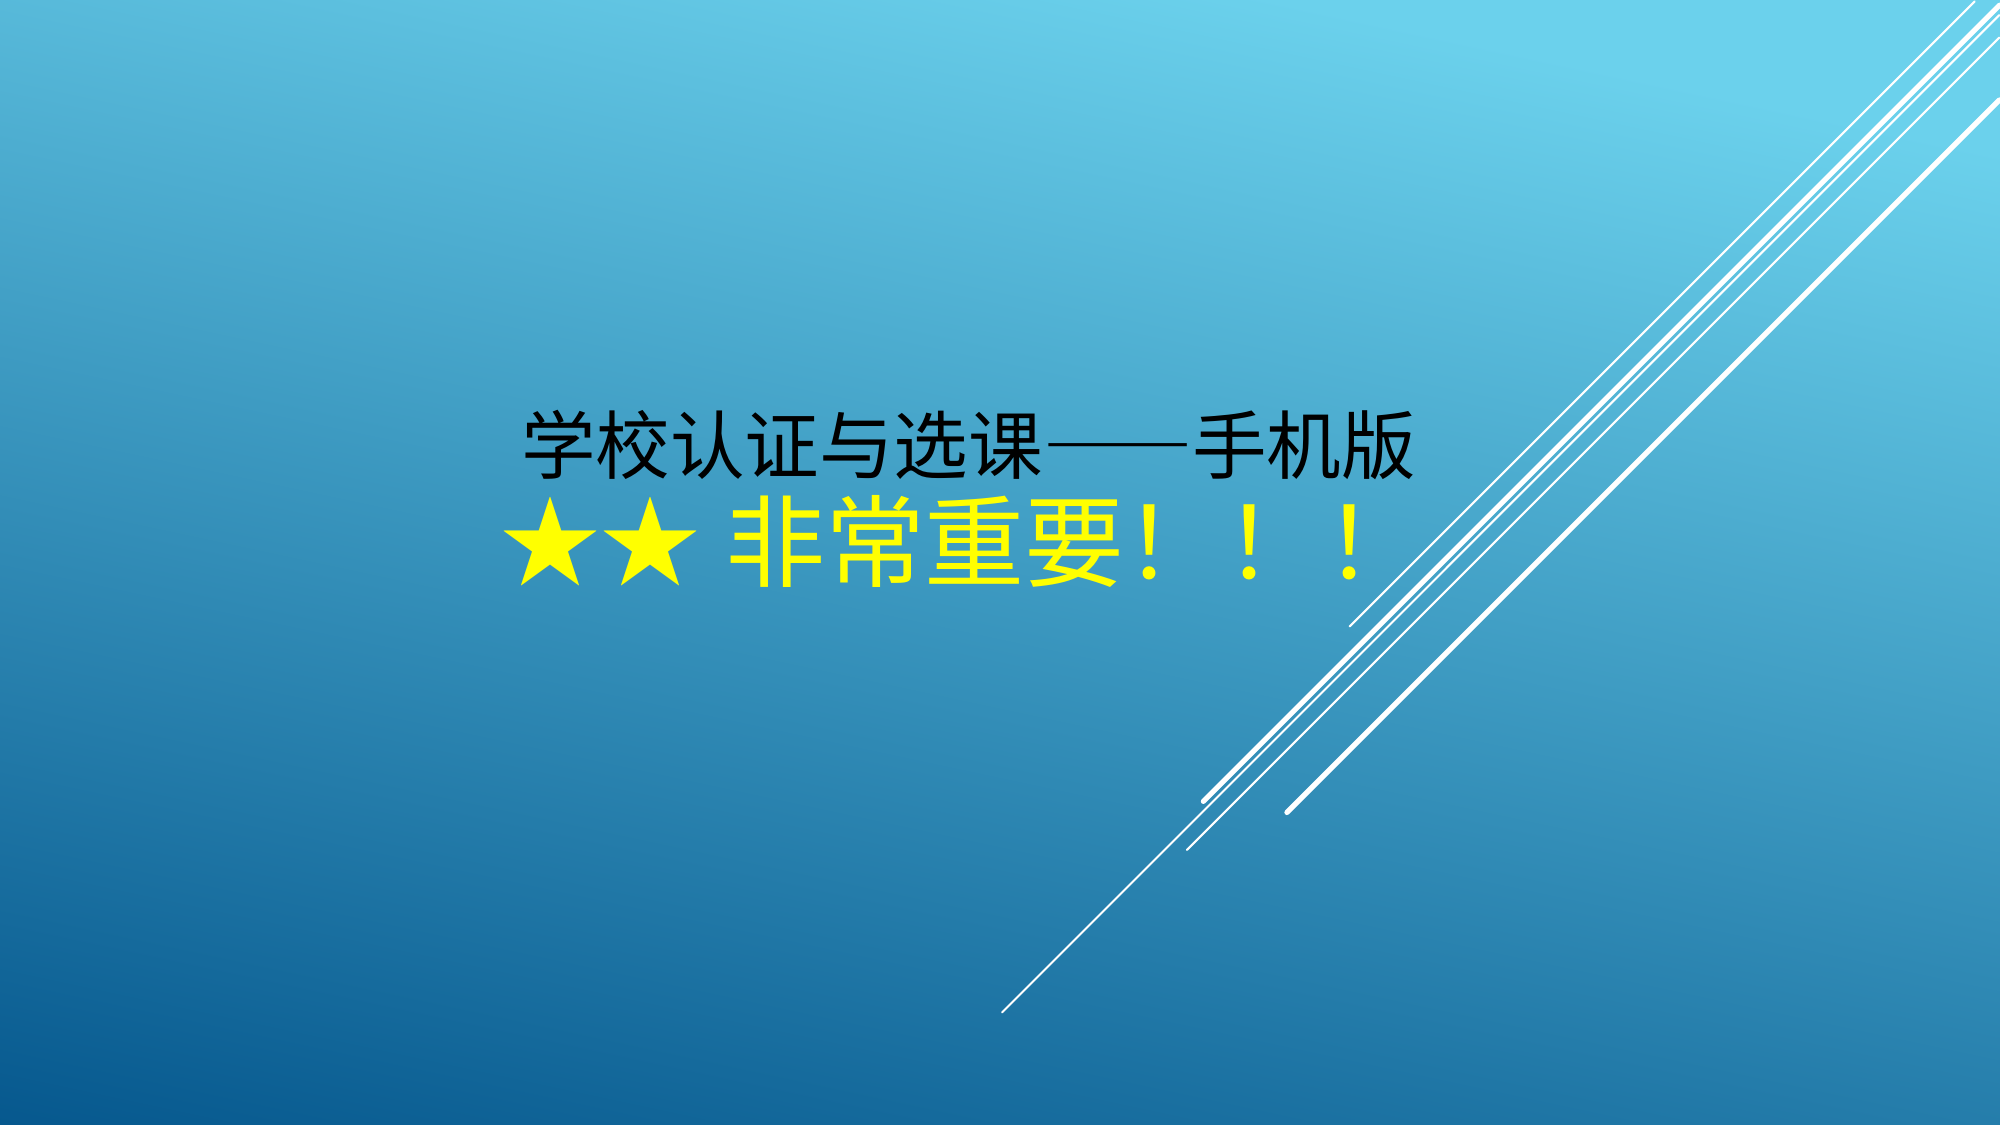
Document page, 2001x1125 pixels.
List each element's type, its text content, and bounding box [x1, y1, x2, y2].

title 学校认证与选课——手机版 [398, 386, 1539, 619]
text_box ★★非常重要！！！ [451, 472, 1474, 607]
